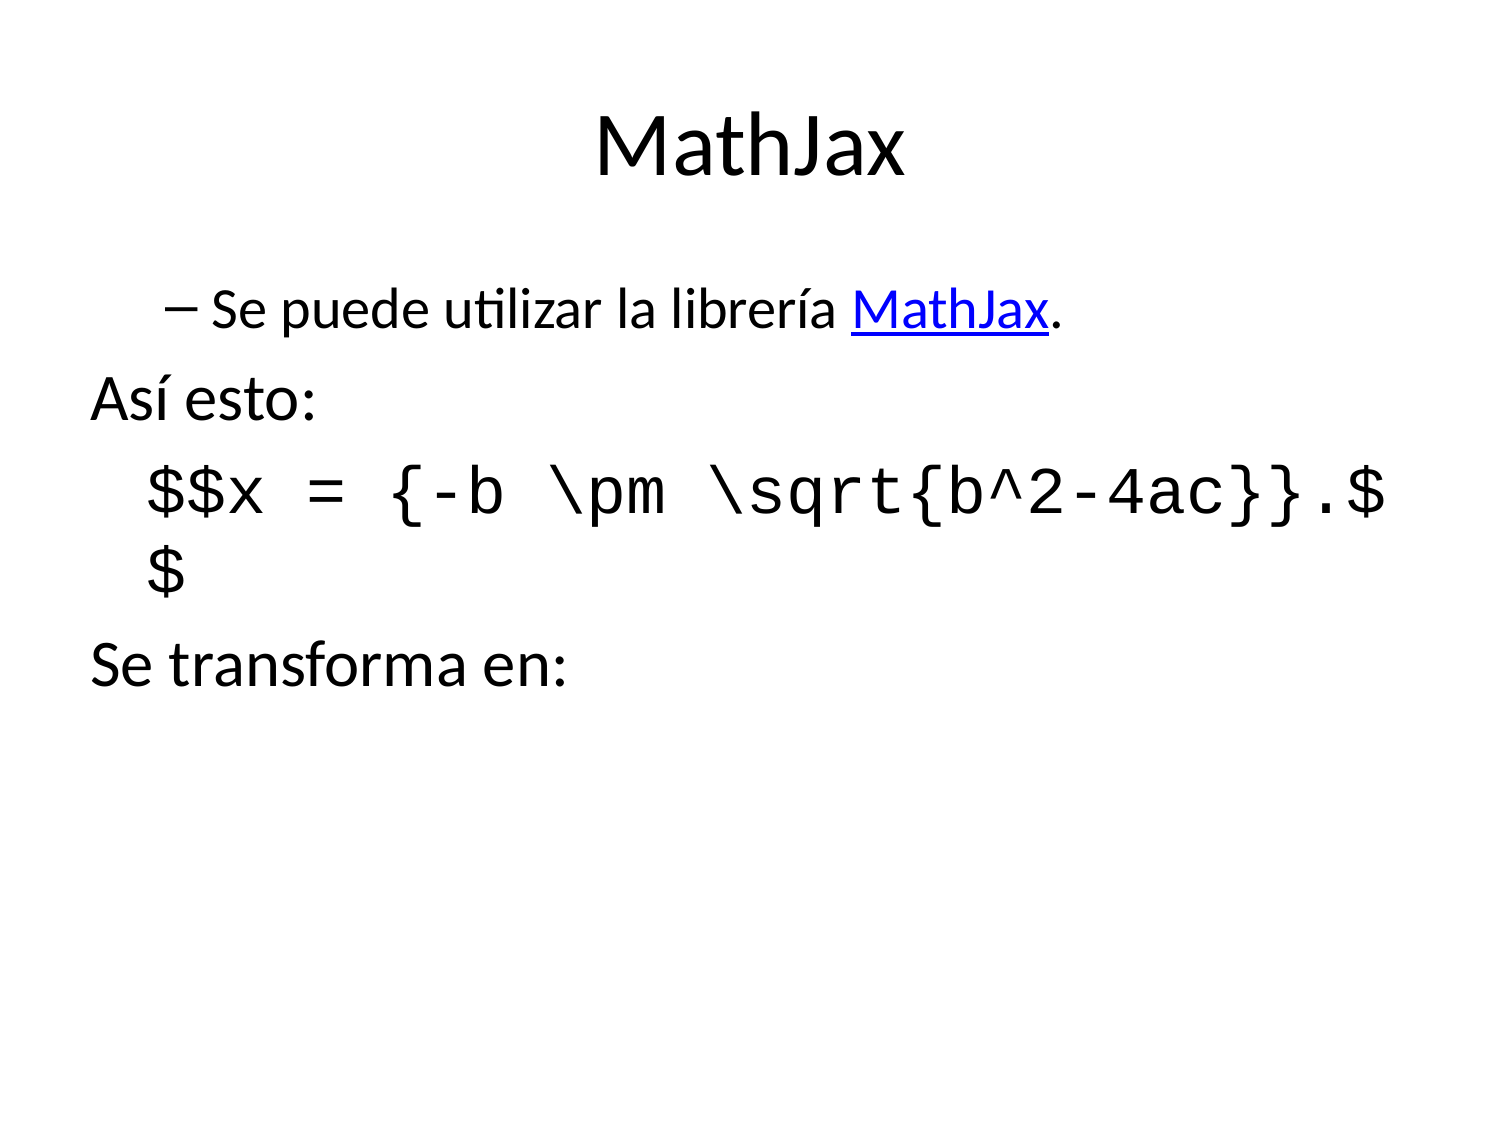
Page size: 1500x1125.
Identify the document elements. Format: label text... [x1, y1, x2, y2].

title MathJax [75, 45, 1425, 233]
